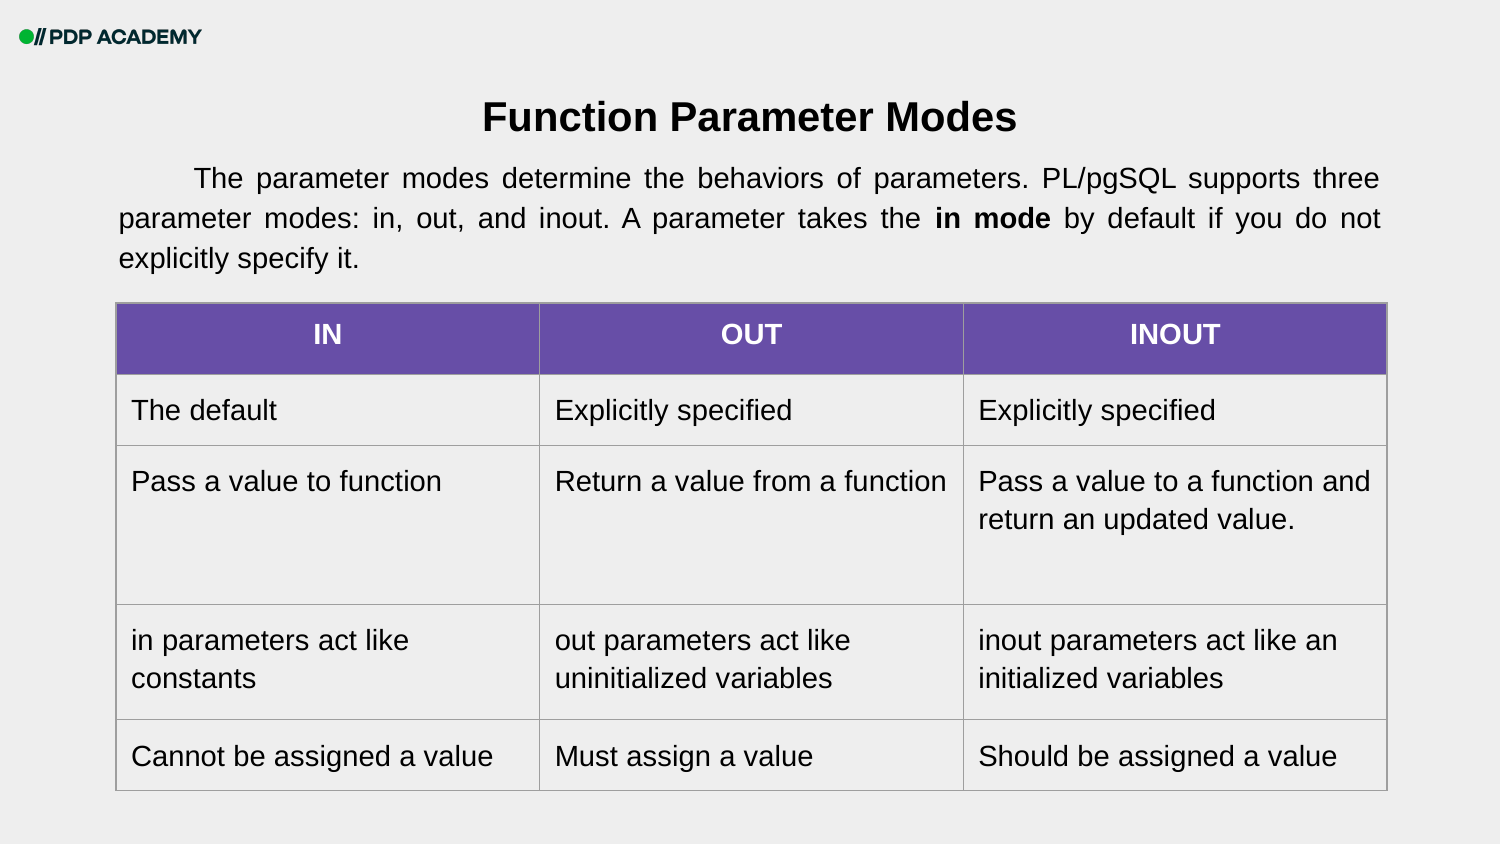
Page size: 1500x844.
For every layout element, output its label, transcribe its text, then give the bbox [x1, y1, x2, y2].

title The parameter modes determine the behaviors of parameters. PL/pgSQL supports three parameter modes: in, out, and inout. A parameter takes the in mode by default if you do not explicitly specify it. [103, 162, 1397, 310]
table_cell out parameters act like uninitialized variables [540, 605, 963, 719]
table_header IN [117, 304, 539, 374]
table_cell Pass a value to function [117, 446, 539, 604]
title Function Parameter Modes [0, 67, 1500, 162]
table_cell Return a value from a function [540, 446, 963, 604]
table_header INOUT [964, 304, 1386, 374]
table_header OUT [540, 304, 963, 374]
table_cell Should be assigned a value [964, 720, 1386, 790]
table_cell Cannot be assigned a value [117, 720, 539, 790]
table_cell in parameters act like constants [117, 605, 539, 719]
table_cell Pass a value to a function and return an updated value. [964, 446, 1386, 604]
table_cell Explicitly specified [540, 375, 963, 445]
table_cell Explicitly specified [964, 375, 1386, 445]
picture [2, 0, 218, 78]
table_cell The default [117, 375, 539, 445]
table_cell Must assign a value [540, 720, 963, 790]
table_cell inout parameters act like an initialized variables [964, 605, 1386, 719]
